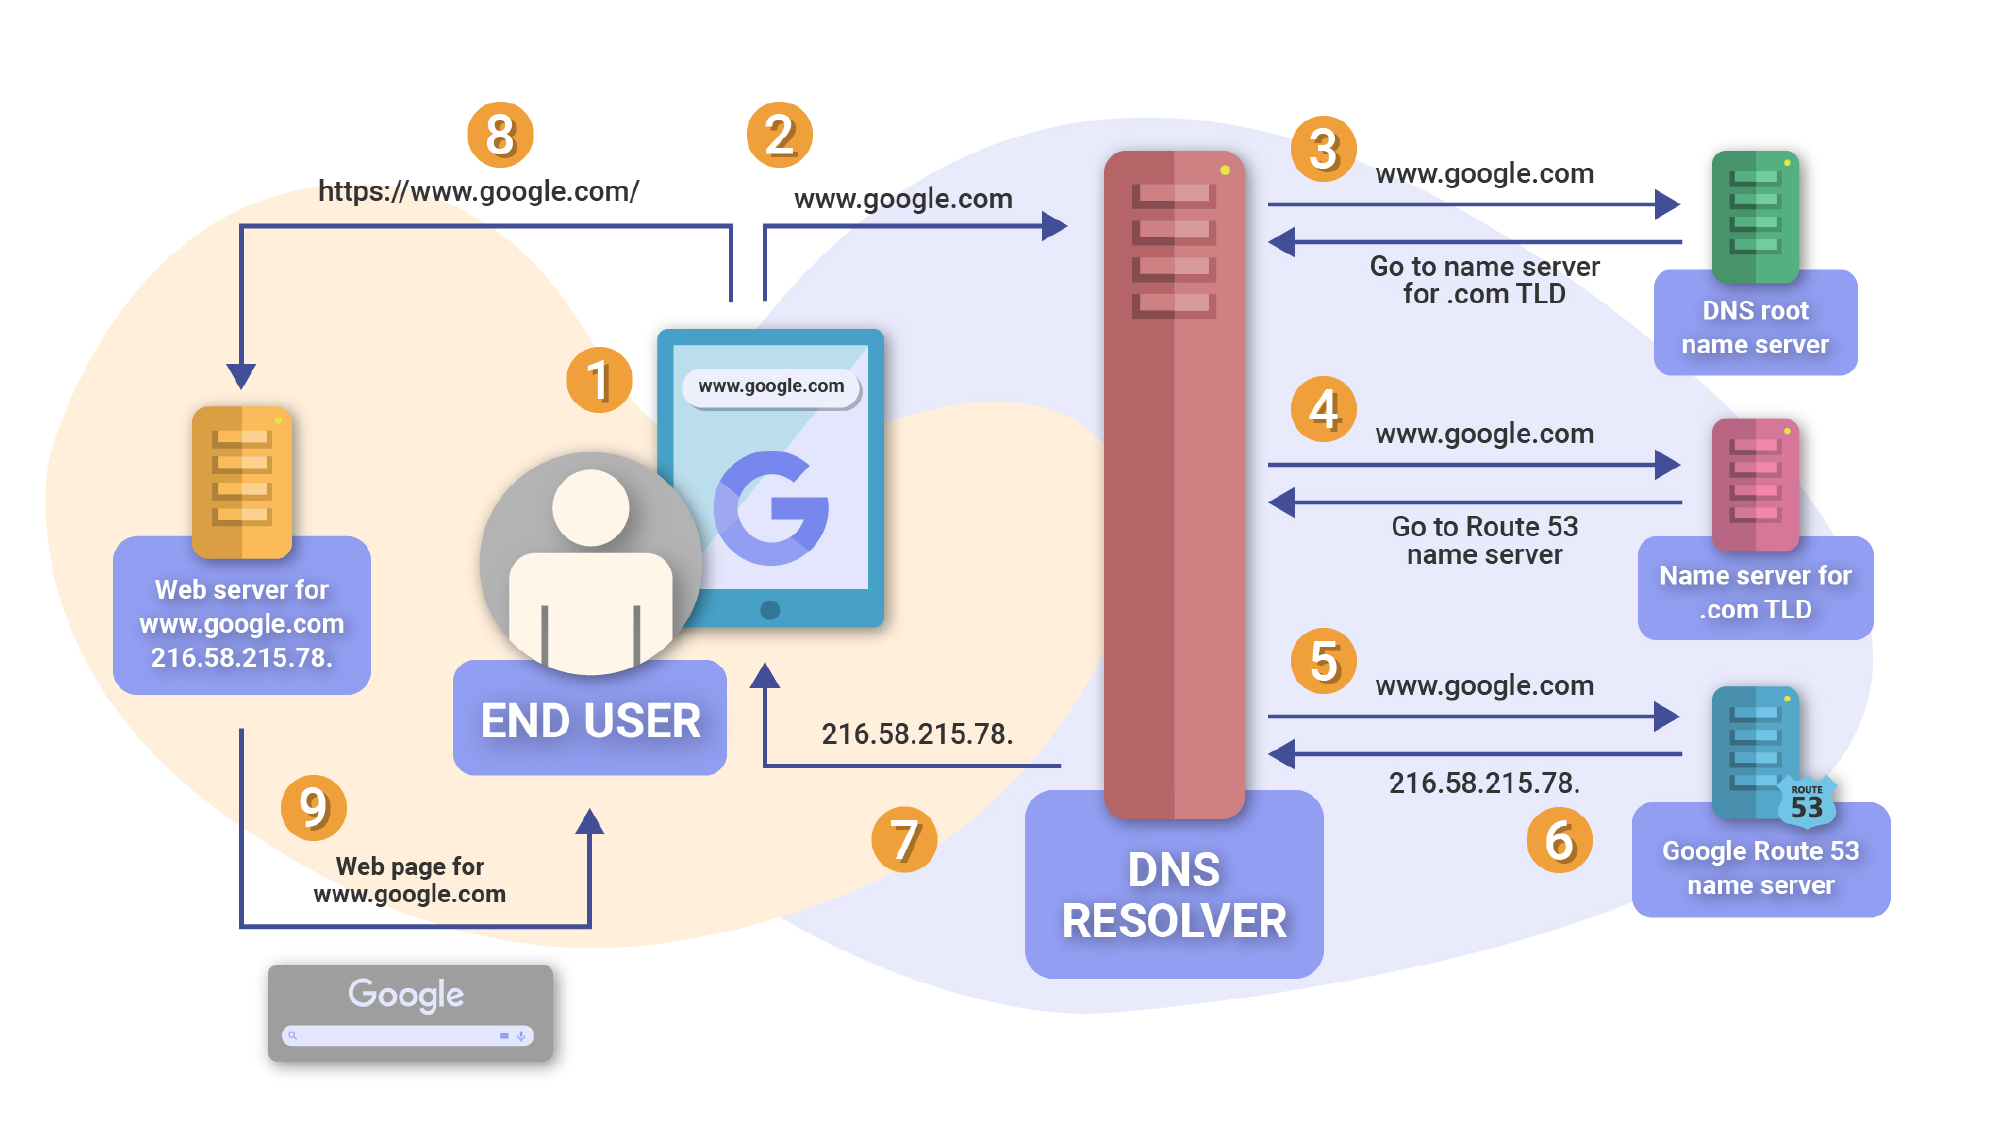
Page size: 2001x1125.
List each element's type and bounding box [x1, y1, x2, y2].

picture [23, 88, 1910, 1111]
